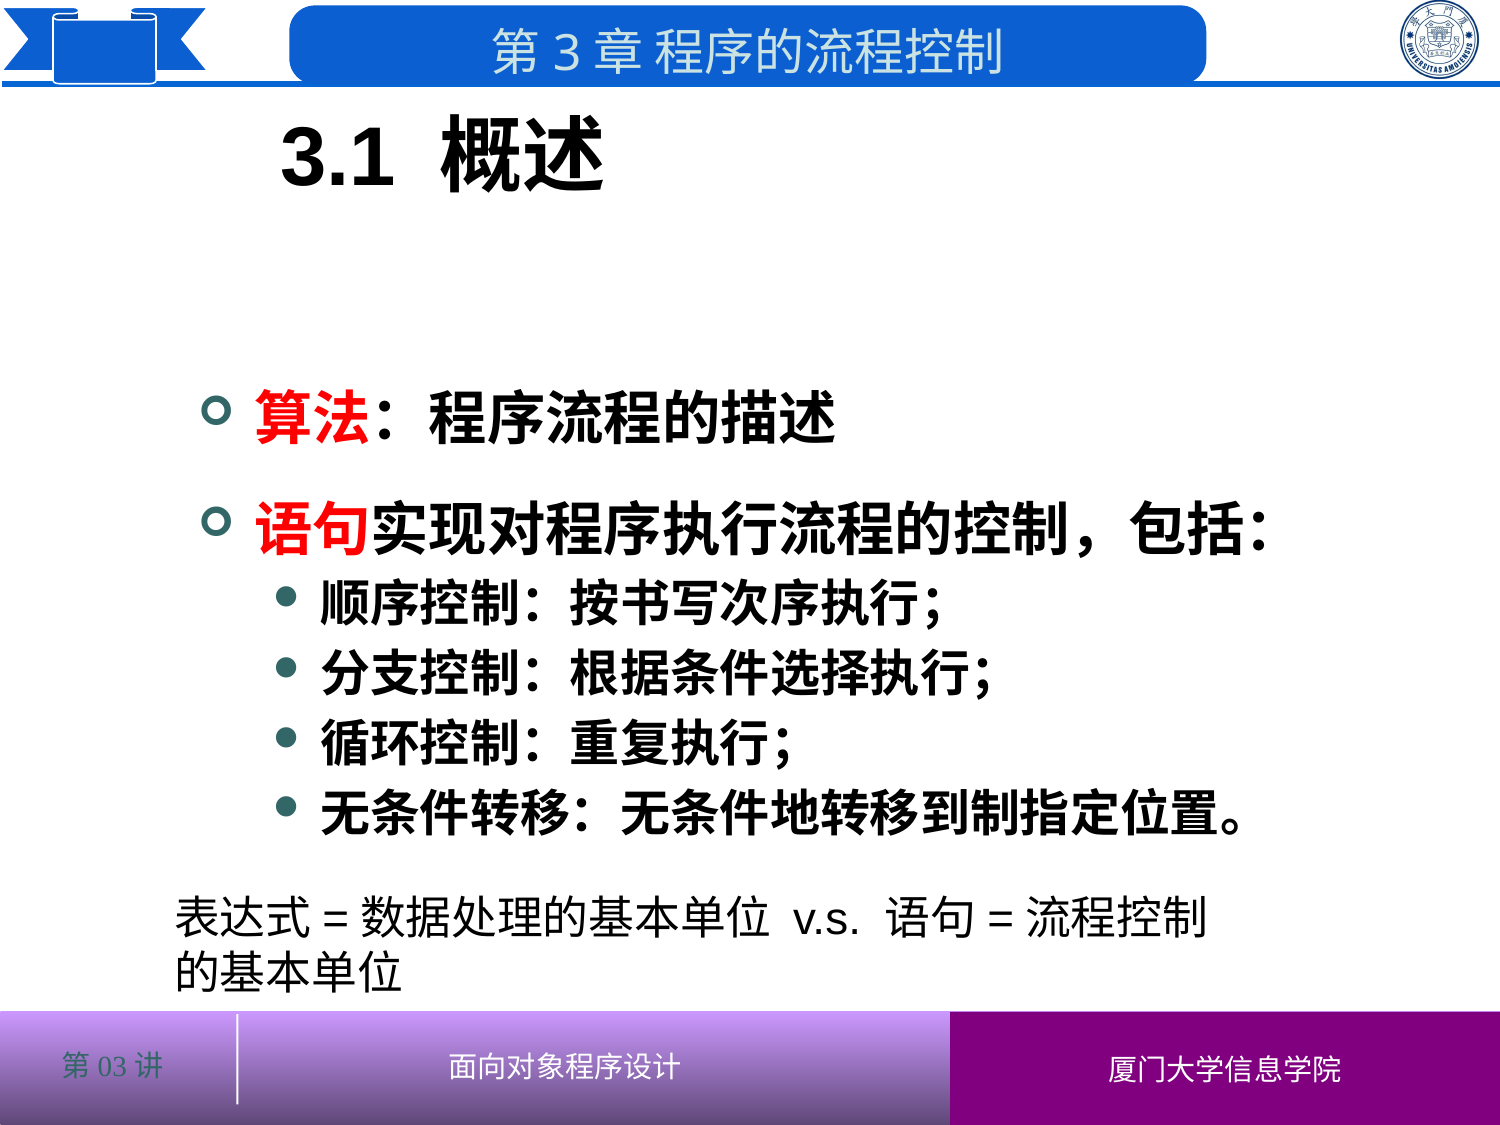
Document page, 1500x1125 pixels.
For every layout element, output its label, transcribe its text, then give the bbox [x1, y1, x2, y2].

slide_number [249, 1024, 463, 1101]
picture [1399, 0, 1480, 80]
text_box 表达式=数据处理的基本单位 v.s. 语句=流程控制的基本单位 [159, 881, 1255, 1007]
list 算法：程序流程的描述 语句实现对程序执行流程的控制，包括： 顺序控制：按书写次序执行； 分支控制：根据条件选择执行； 循环控制：重复执行； 无条件转移：无条件地转移到制指定位置。 [182, 373, 1309, 870]
title 3.1 概述 [265, 58, 1466, 247]
